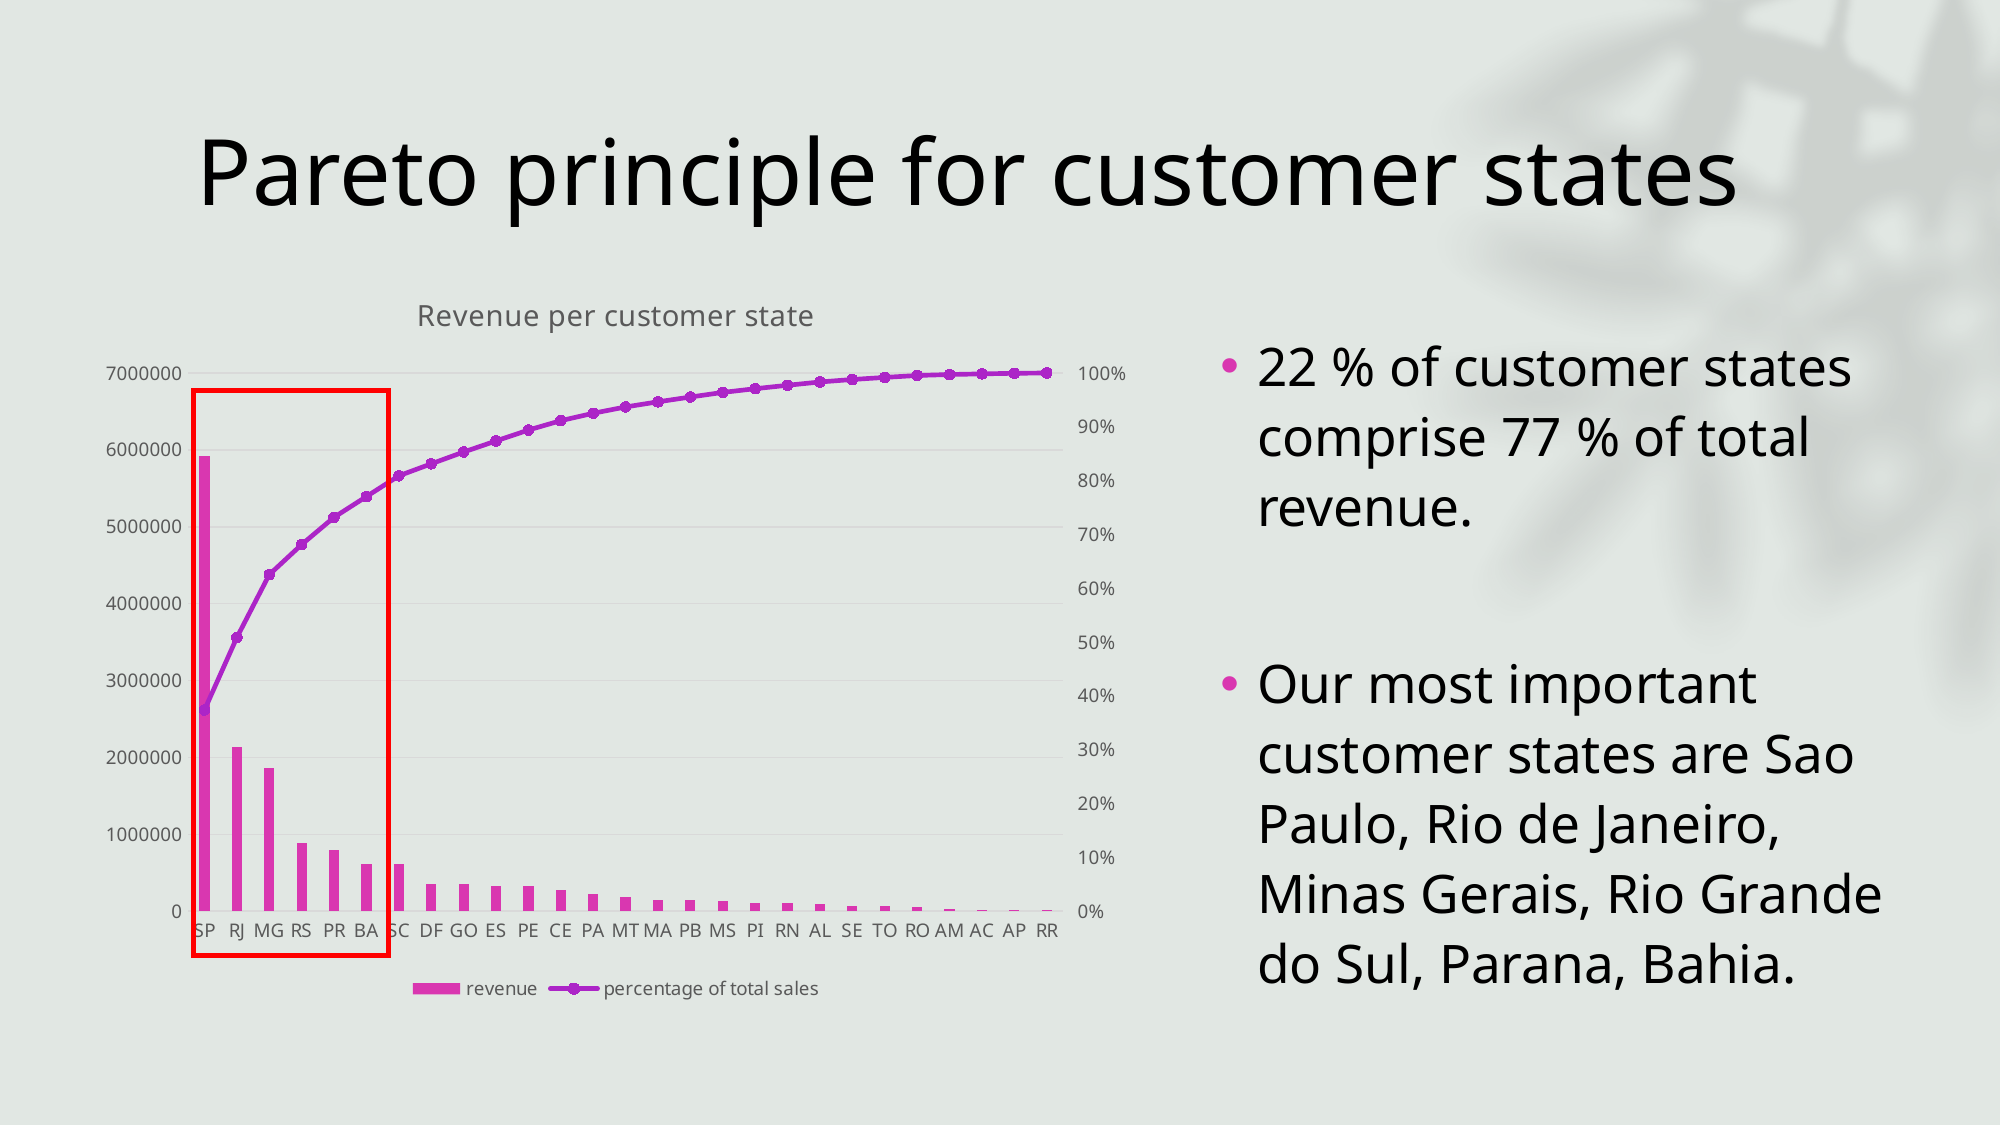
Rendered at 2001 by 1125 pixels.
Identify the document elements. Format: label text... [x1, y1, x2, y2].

title Pareto principle for customer states [75, 60, 1863, 278]
chart [84, 263, 1148, 1009]
list 22 % of customer states comprise 77 % of total revenue. Our most important customer states are Sao Paulo, Rio de Janeiro, Minas Gerais, Rio Grande do Sul, Parana, Bahia. [1205, 319, 1925, 1009]
